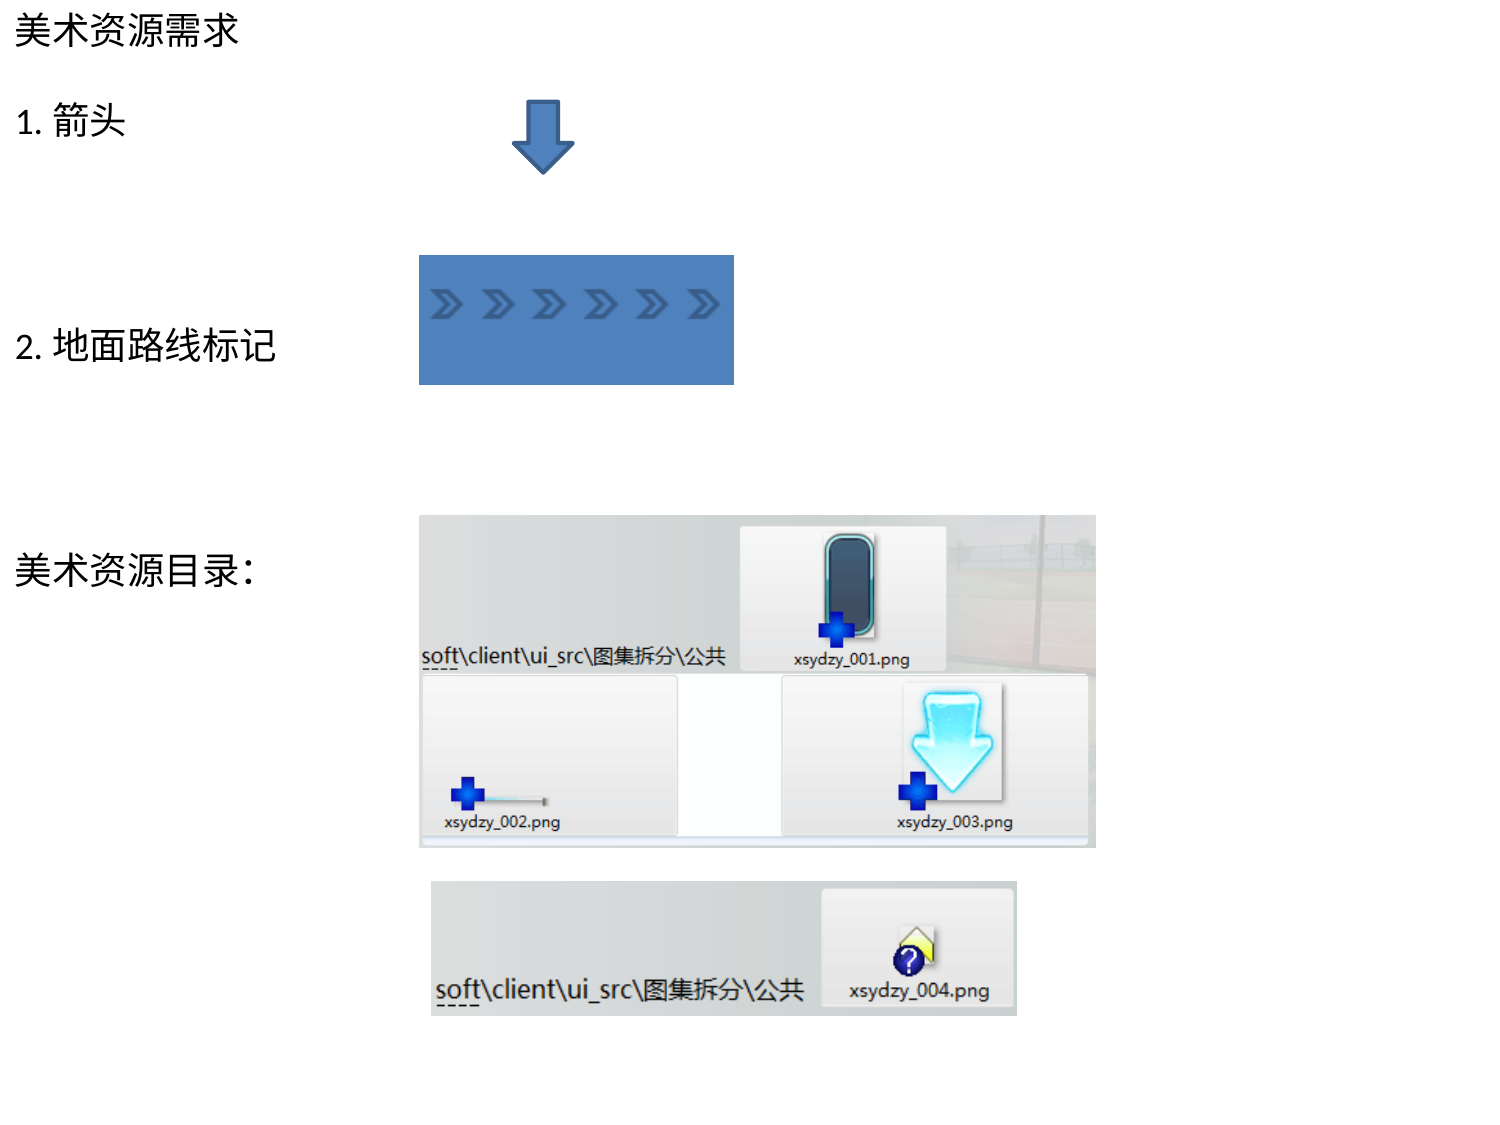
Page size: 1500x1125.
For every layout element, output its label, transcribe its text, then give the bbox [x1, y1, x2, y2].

picture [418, 255, 734, 386]
picture [430, 881, 1018, 1017]
picture [418, 514, 1096, 848]
text_box [511, 99, 575, 175]
text_box 美术资源需求 1.箭头 2.地面路线标记 美术资源目录： [0, 0, 668, 780]
